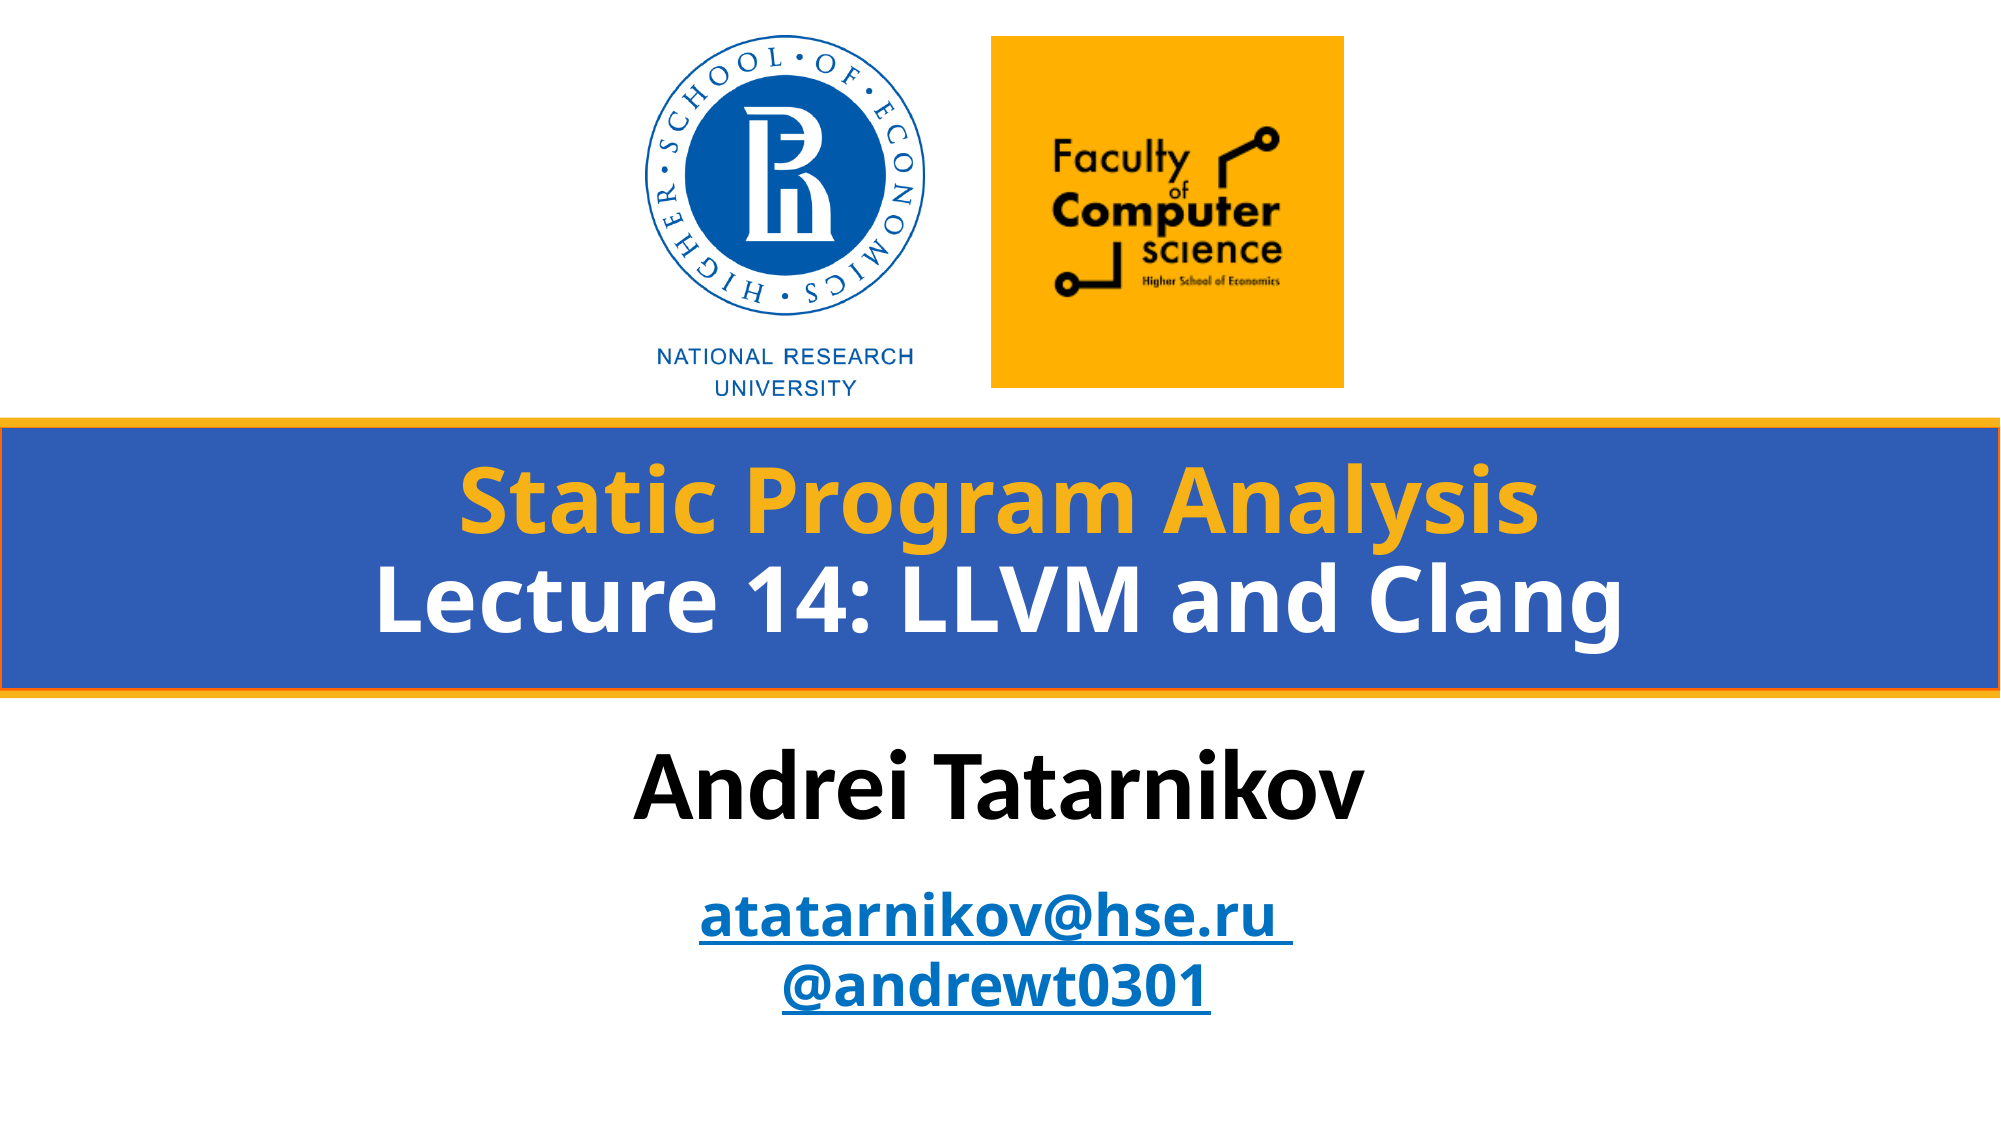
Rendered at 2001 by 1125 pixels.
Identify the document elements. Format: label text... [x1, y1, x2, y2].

subtitle Andrei Tatarnikov [0, 725, 2000, 820]
picture [991, 36, 1344, 388]
text_box atatarnikov@hse.ru @andrewt0301 [0, 870, 2000, 1025]
title Static Program Analysis Lecture 14: LLVM and Clang [0, 426, 2000, 680]
picture [645, 35, 925, 396]
